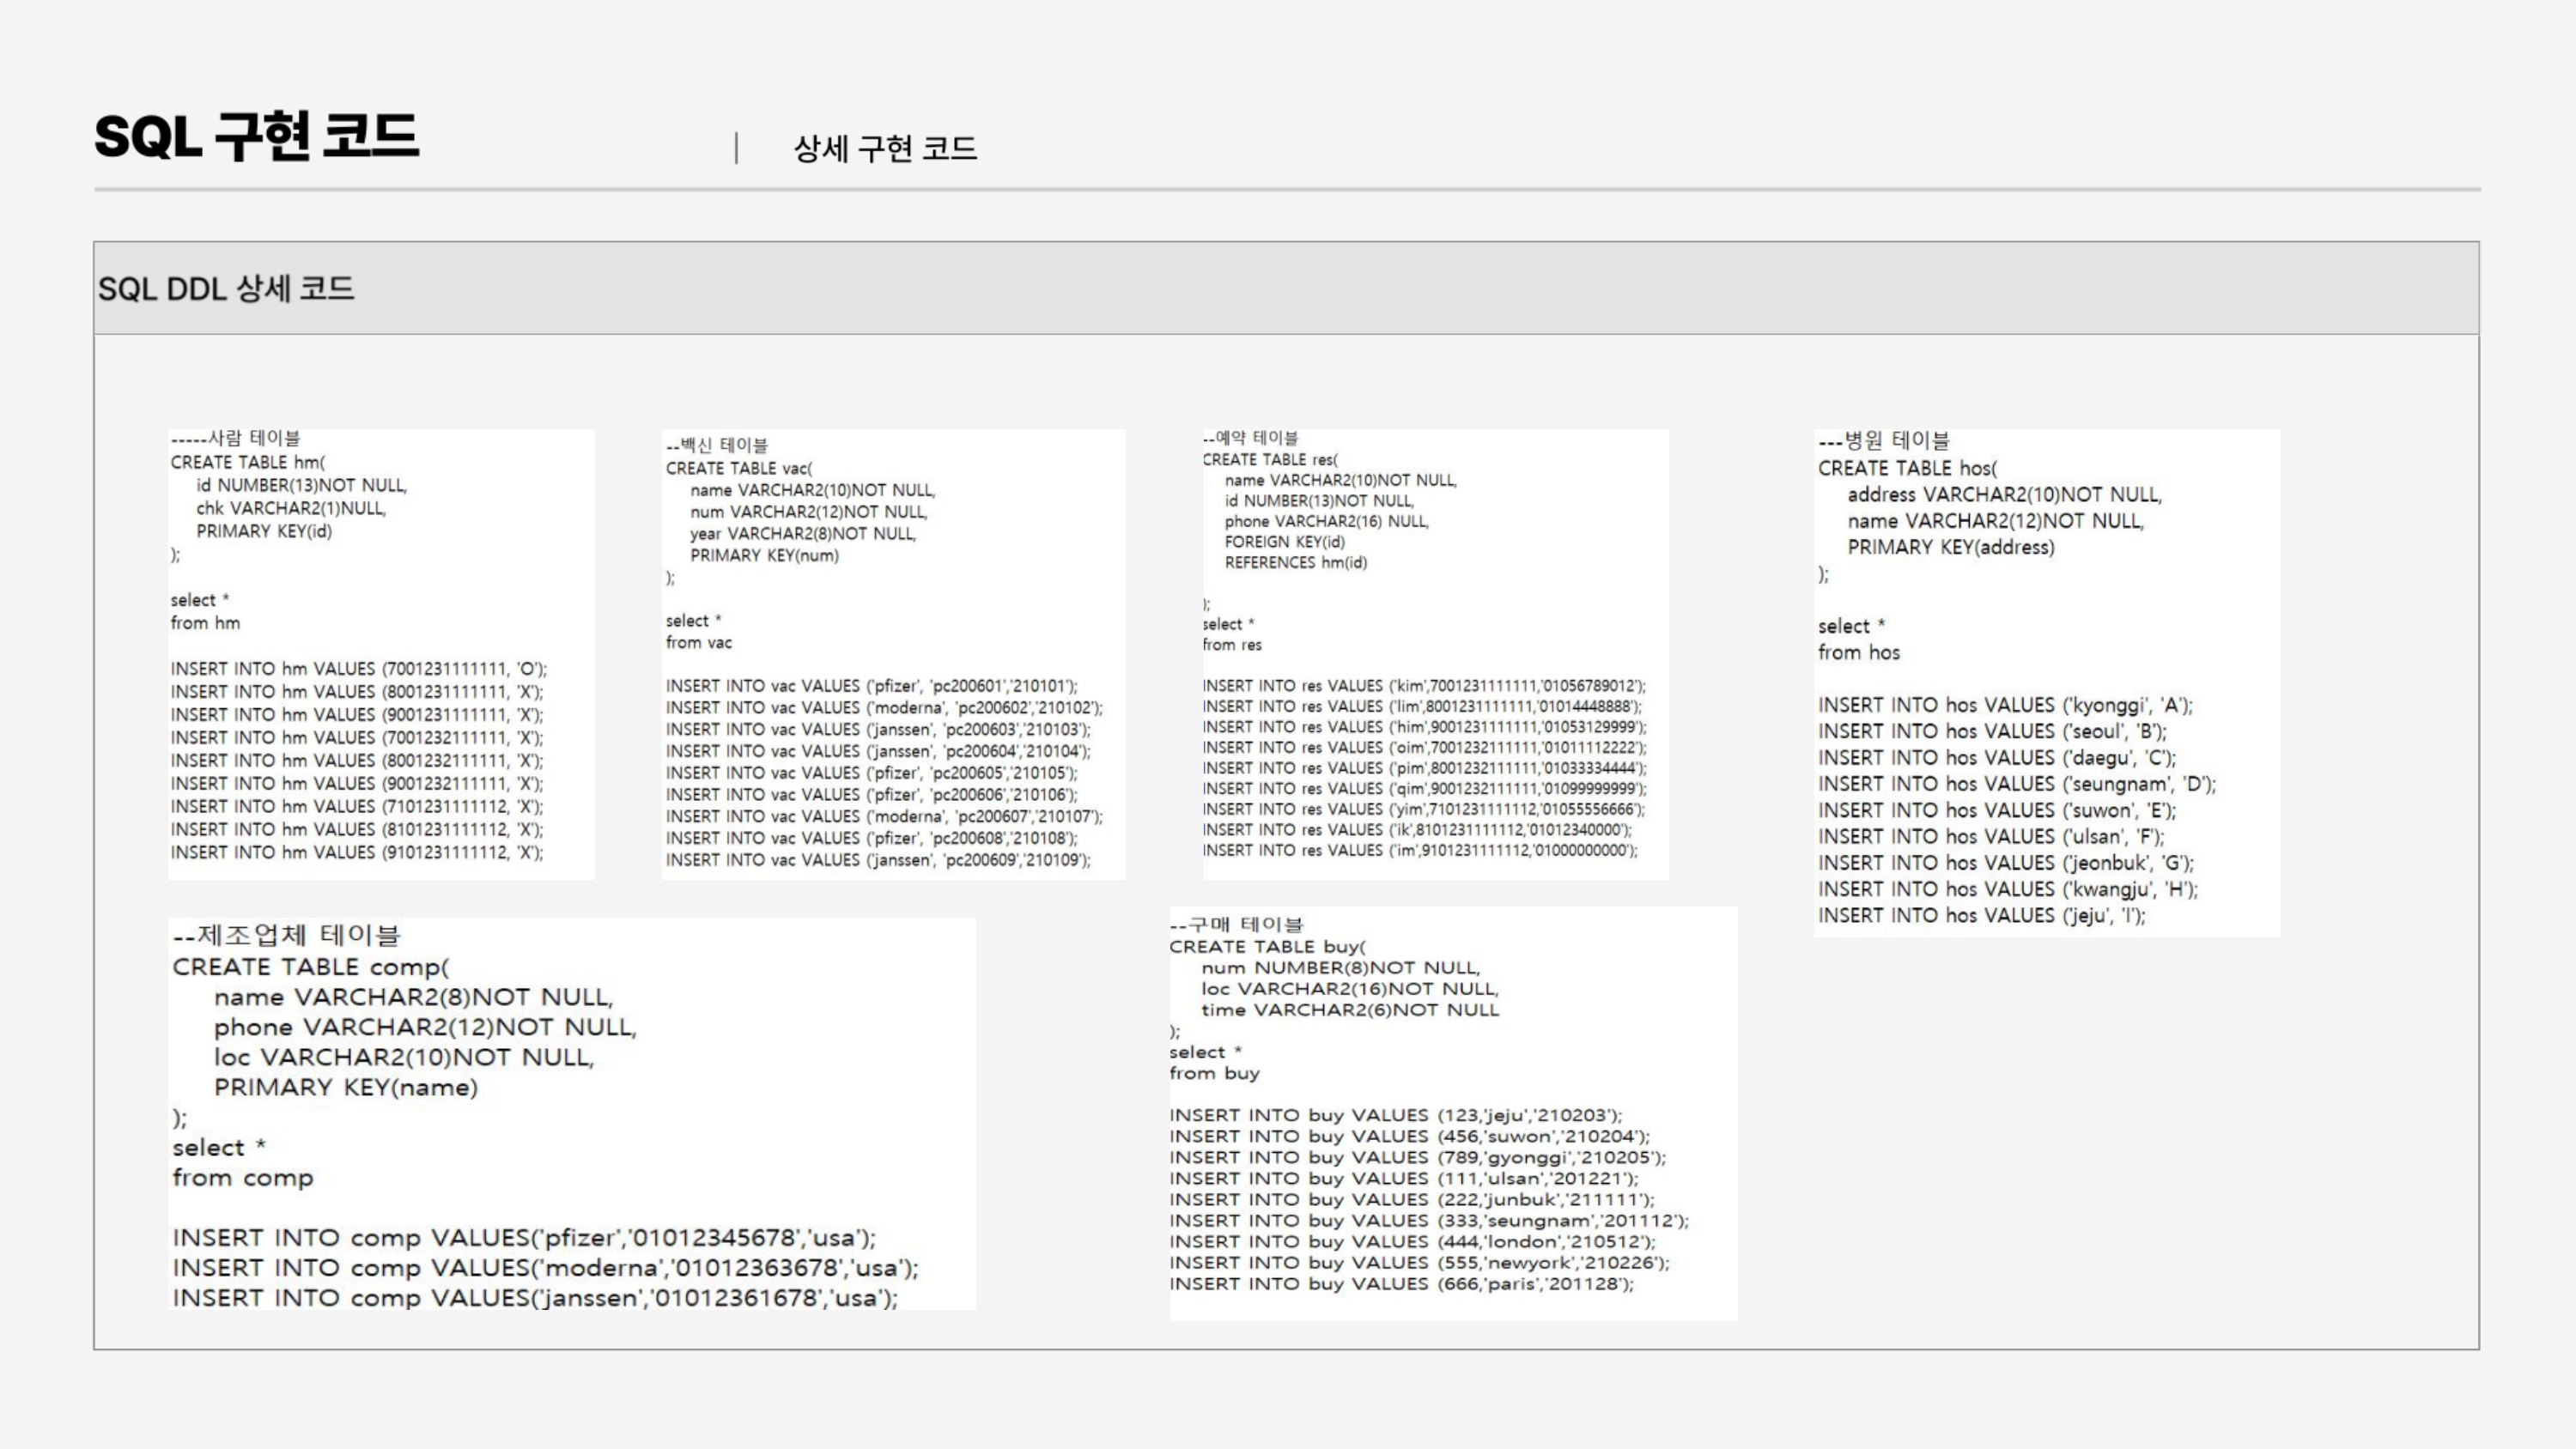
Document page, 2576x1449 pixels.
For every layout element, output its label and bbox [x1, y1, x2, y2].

text_box [1170, 906, 1738, 1321]
text_box [1814, 429, 2281, 937]
text_box [1204, 429, 1669, 880]
text_box [168, 429, 596, 880]
text_box [168, 917, 976, 1311]
text_box [662, 429, 1127, 880]
picture [0, 0, 2576, 1449]
